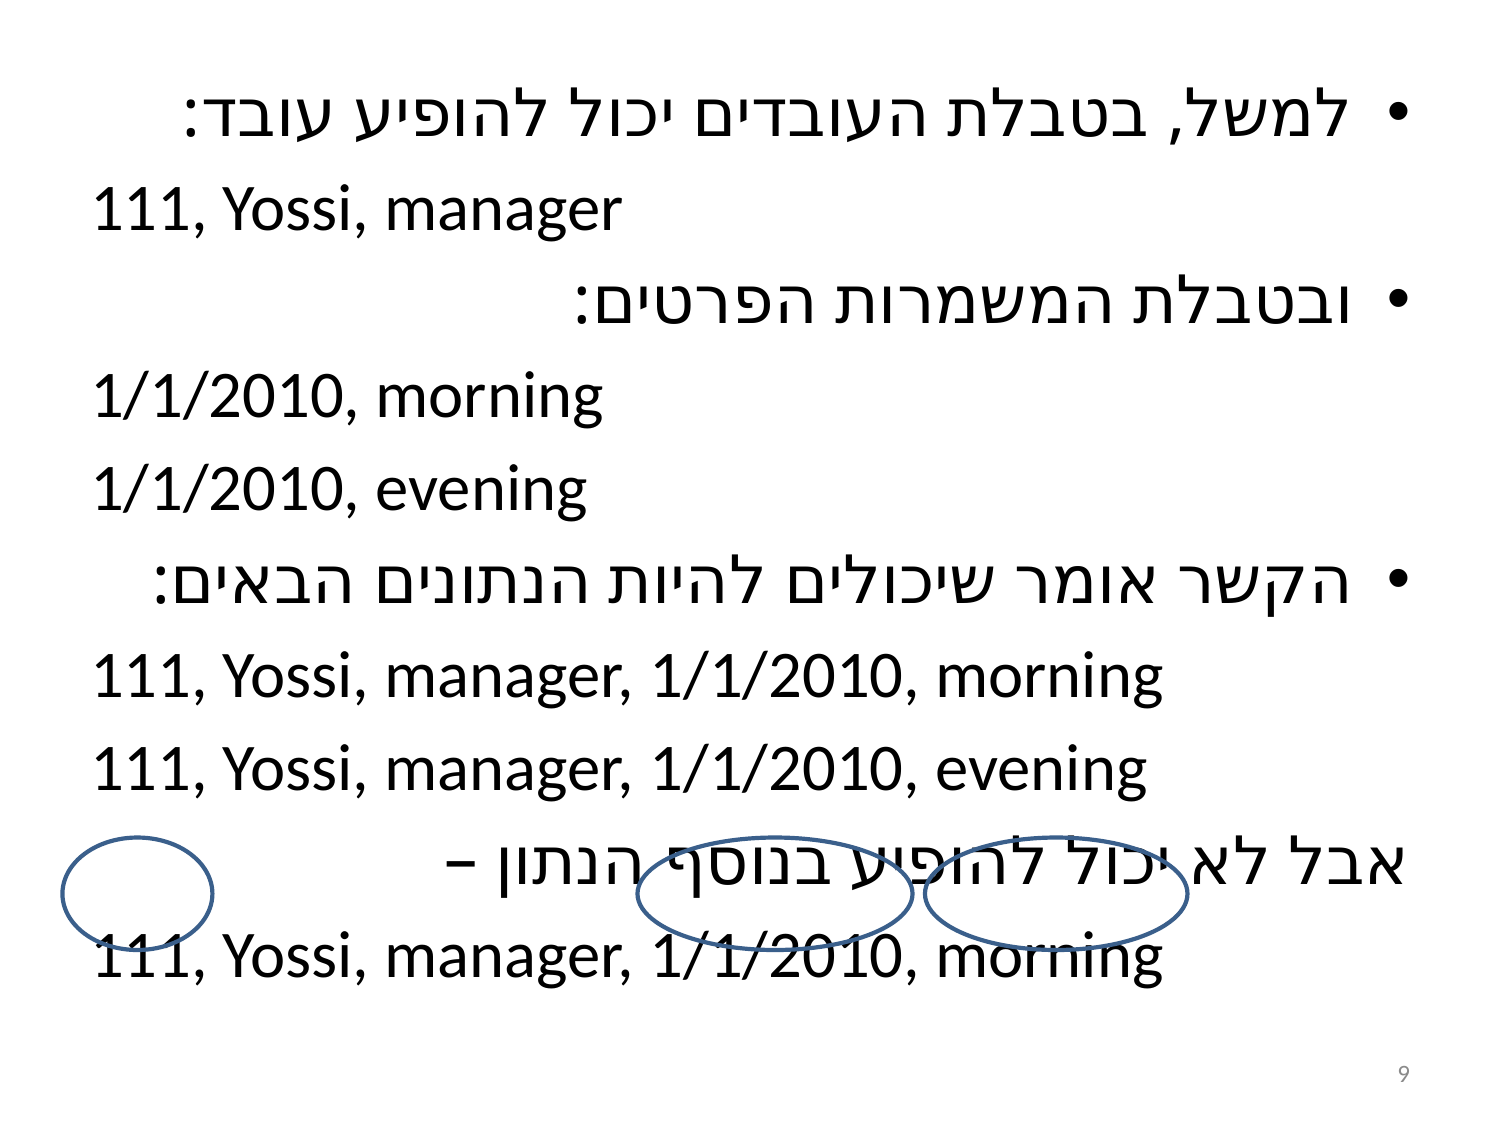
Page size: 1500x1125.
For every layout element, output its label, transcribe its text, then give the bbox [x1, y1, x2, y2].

text_box [60, 835, 215, 953]
text_box [635, 835, 915, 953]
slide_number 9 [1074, 1042, 1425, 1103]
list למשל, בטבלת העובדים יכול להופיע עובד: 111, Yossi, manager ובטבלת המשמרות הפרטים: 1/1/2010, morning 1/1/2010, evening הקשר אומר שיכולים להיות הנתונים הבאים: 111, Yossi, manager, 1/1/2010, morning 111, Yossi, manager, 1/1/2010, evening אבל לא יכול להופיע בנוסף הנתון – 111, Yossi, manager, 1/1/2010, morning [75, 62, 1425, 1005]
text_box [922, 835, 1190, 953]
